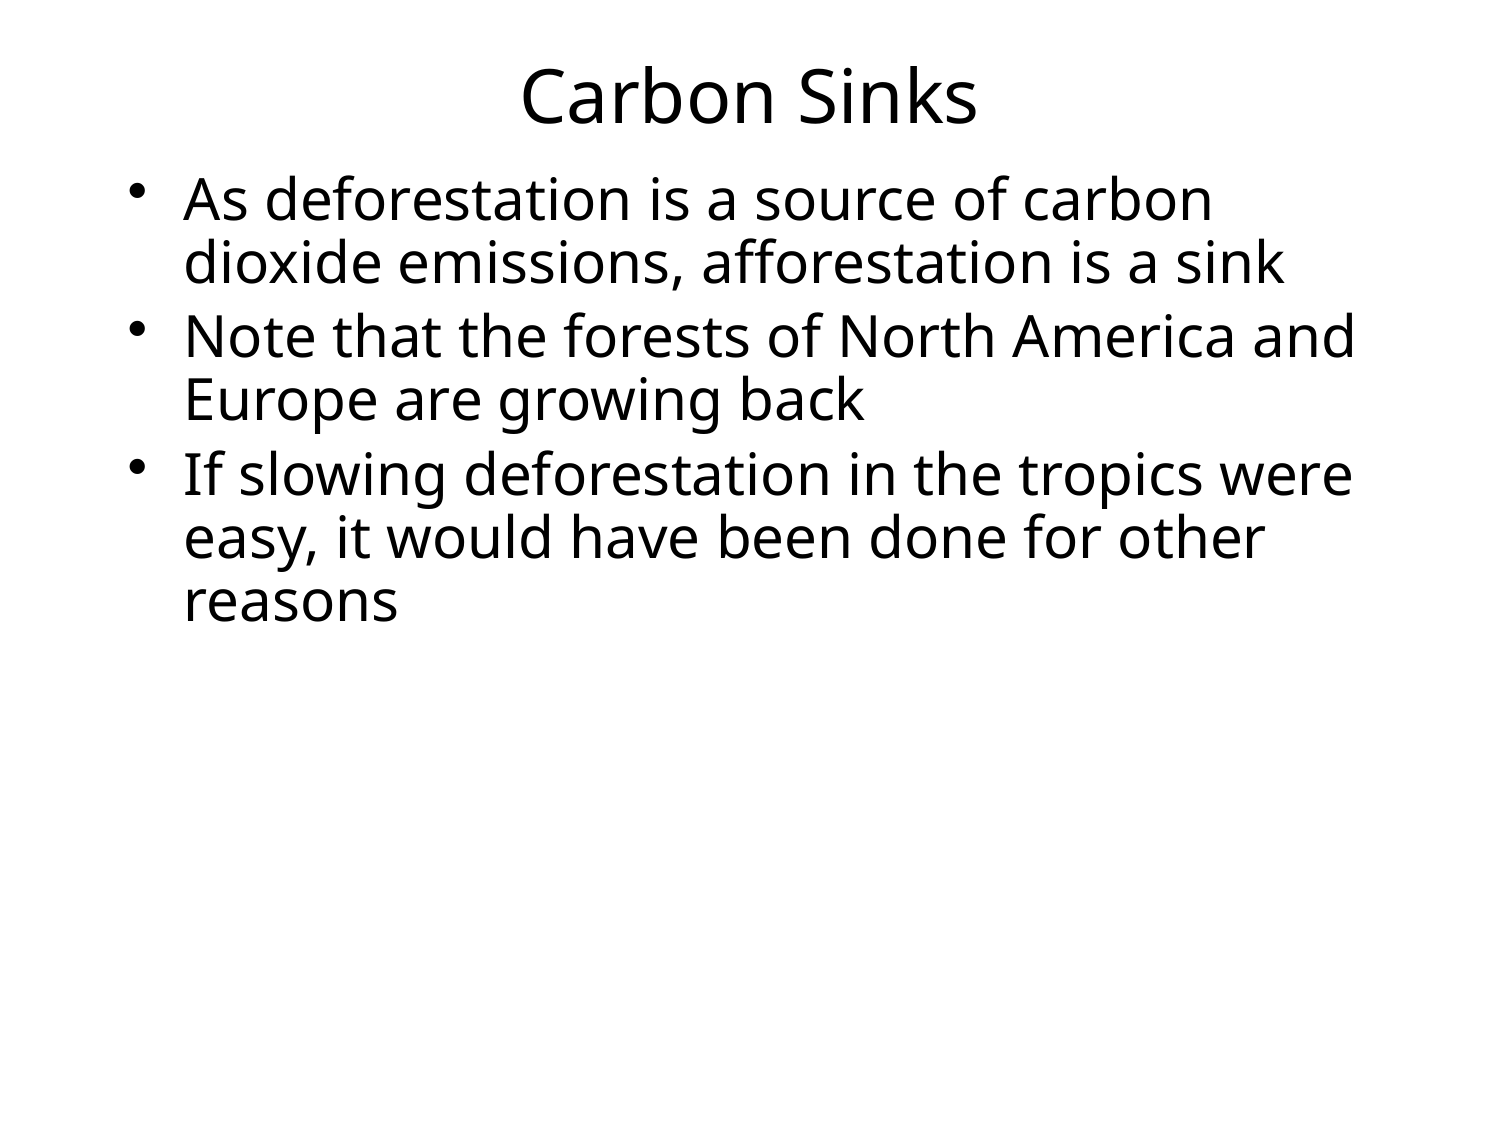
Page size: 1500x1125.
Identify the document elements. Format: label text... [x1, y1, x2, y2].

list As deforestation is a source of carbon dioxide emissions, afforestation is a sink Note that the forests of North America and Europe are growing back If slowing deforestation in the tropics were easy, it would have been done for other reasons [112, 162, 1388, 888]
title Carbon Sinks [112, 0, 1388, 162]
